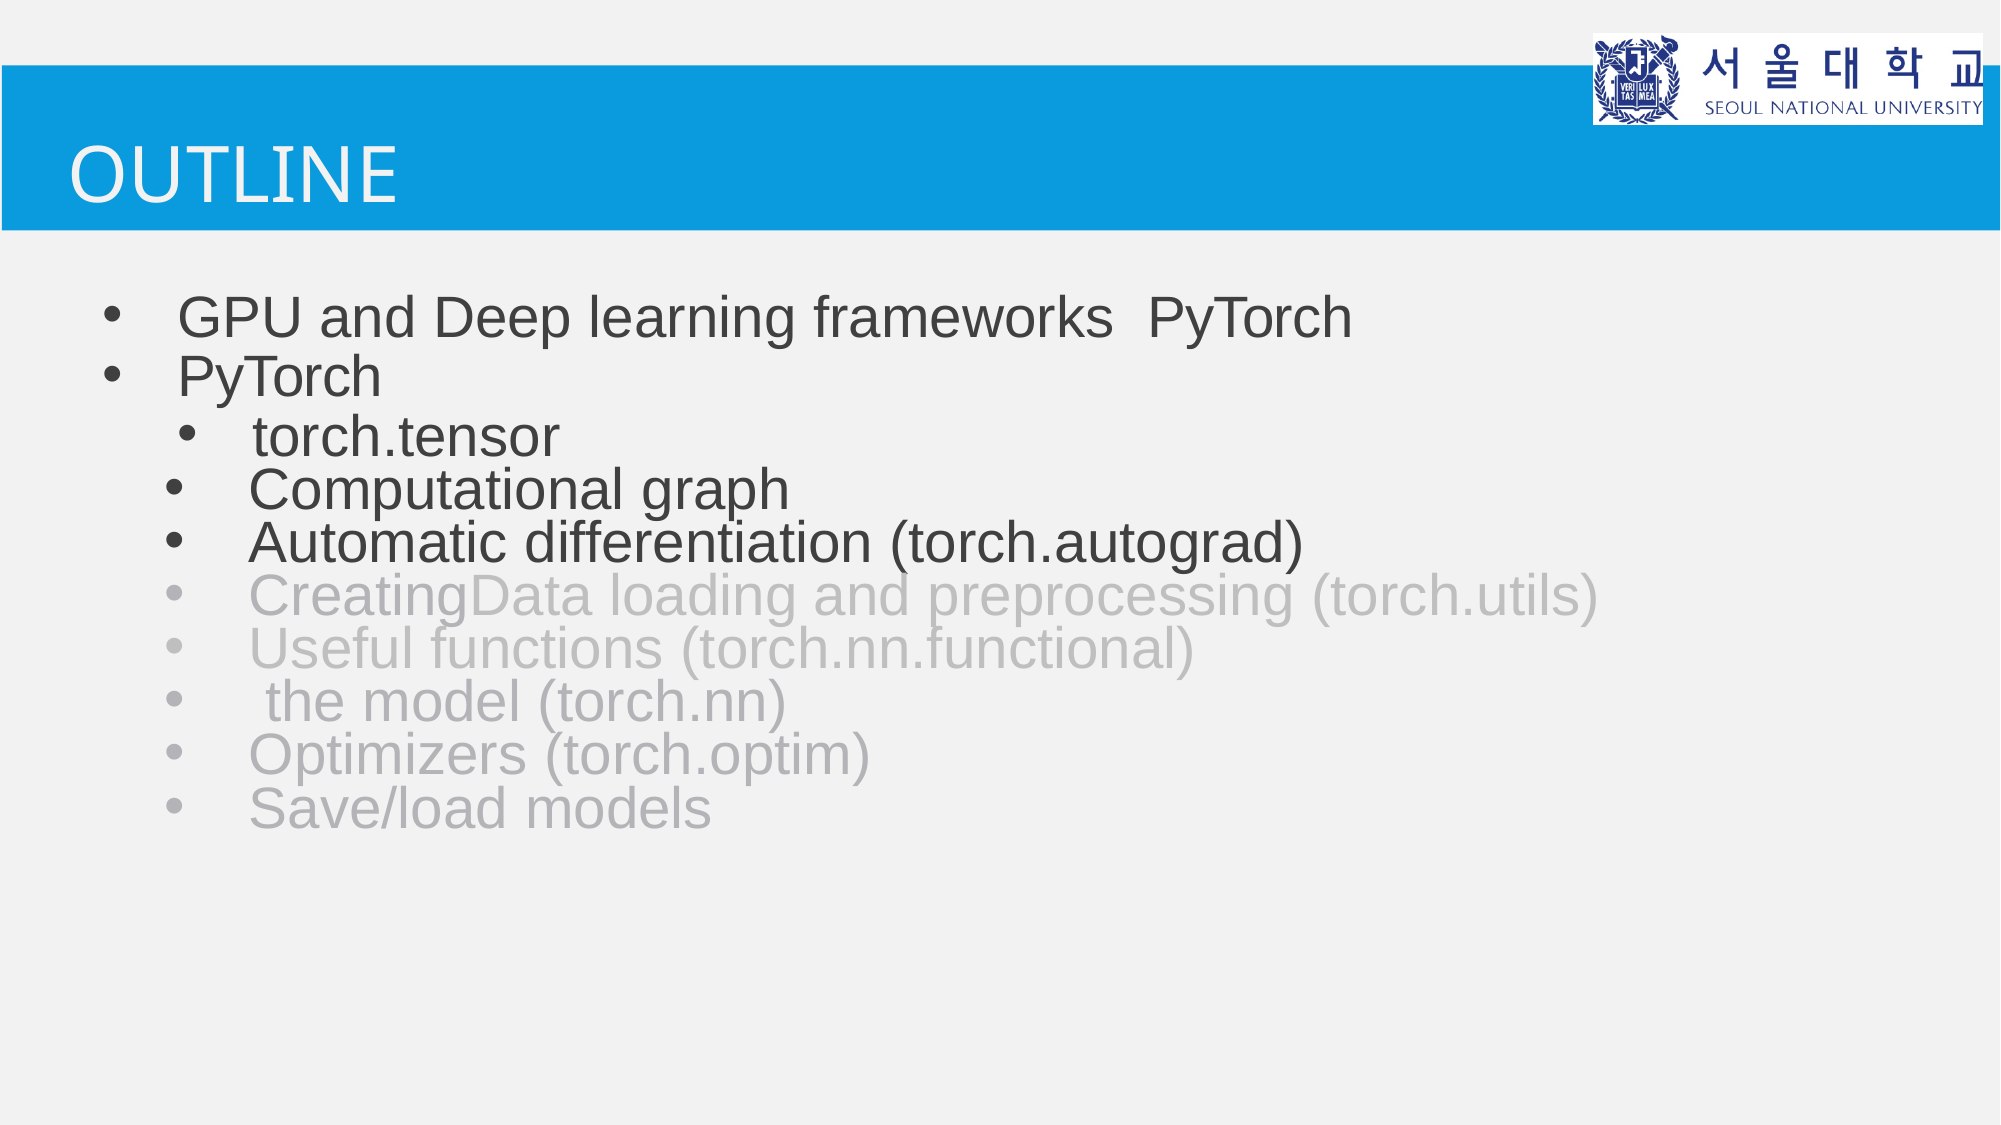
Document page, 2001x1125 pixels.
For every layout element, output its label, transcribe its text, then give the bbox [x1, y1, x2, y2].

title Outline [65, 82, 525, 273]
picture [1593, 33, 1983, 124]
text_box GPU and Deep learning frameworks PyTorch PyTorch torch.tensor Computational graph Automatic differentiation (torch.autograd) CreatingData loading and preprocessing (torch.utils) Useful functions (torch.nn.functional) the model (torch.nn) Optimizers (torch.optim) Save/load models [100, 289, 1819, 892]
